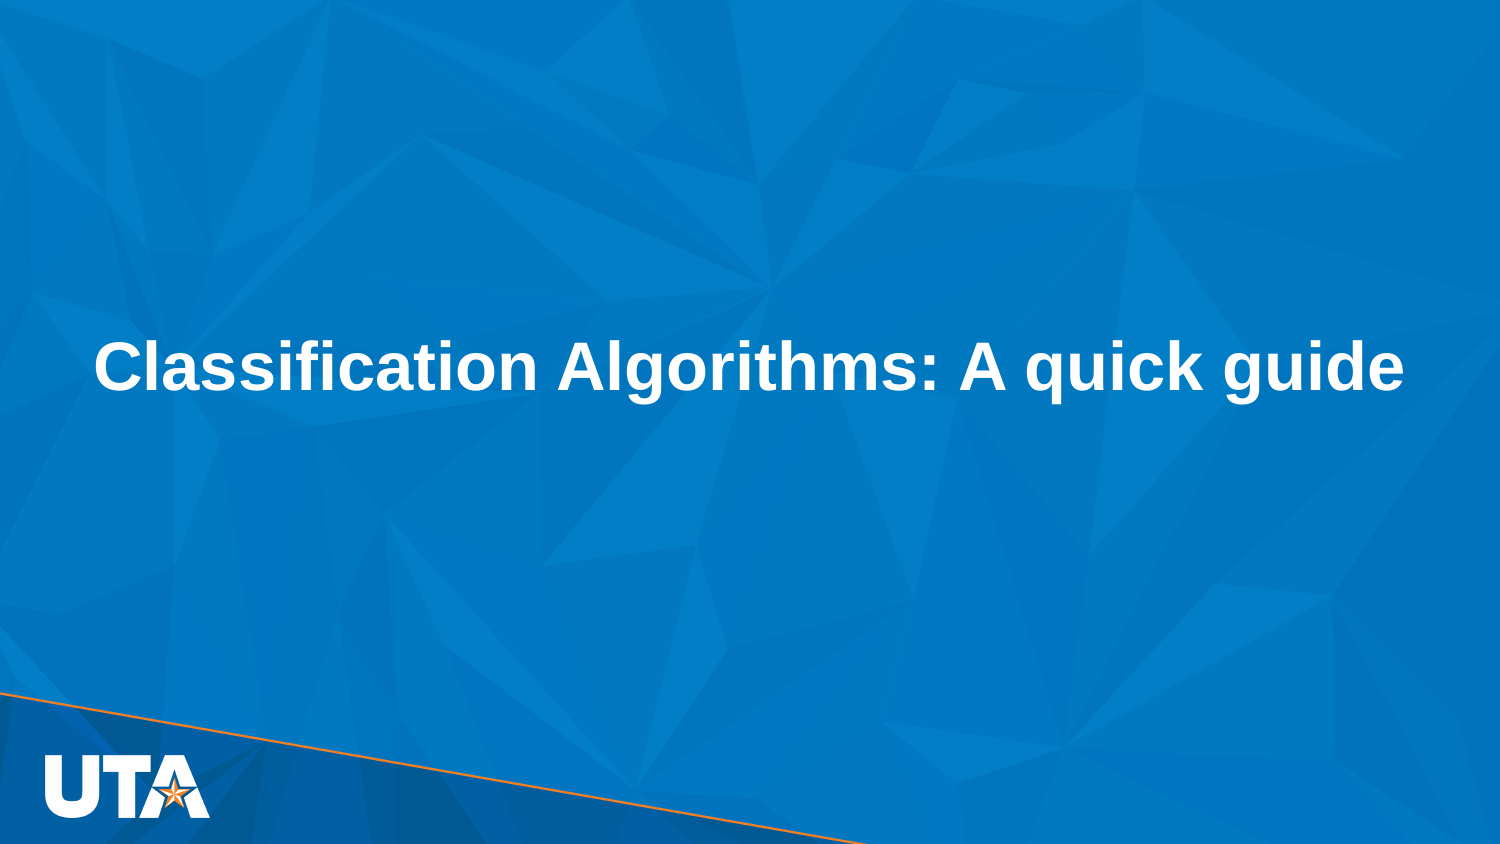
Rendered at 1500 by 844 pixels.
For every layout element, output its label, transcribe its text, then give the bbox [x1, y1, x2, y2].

picture [0, 0, 1500, 844]
title Classification Algorithms: A quick guide [75, 292, 1425, 434]
